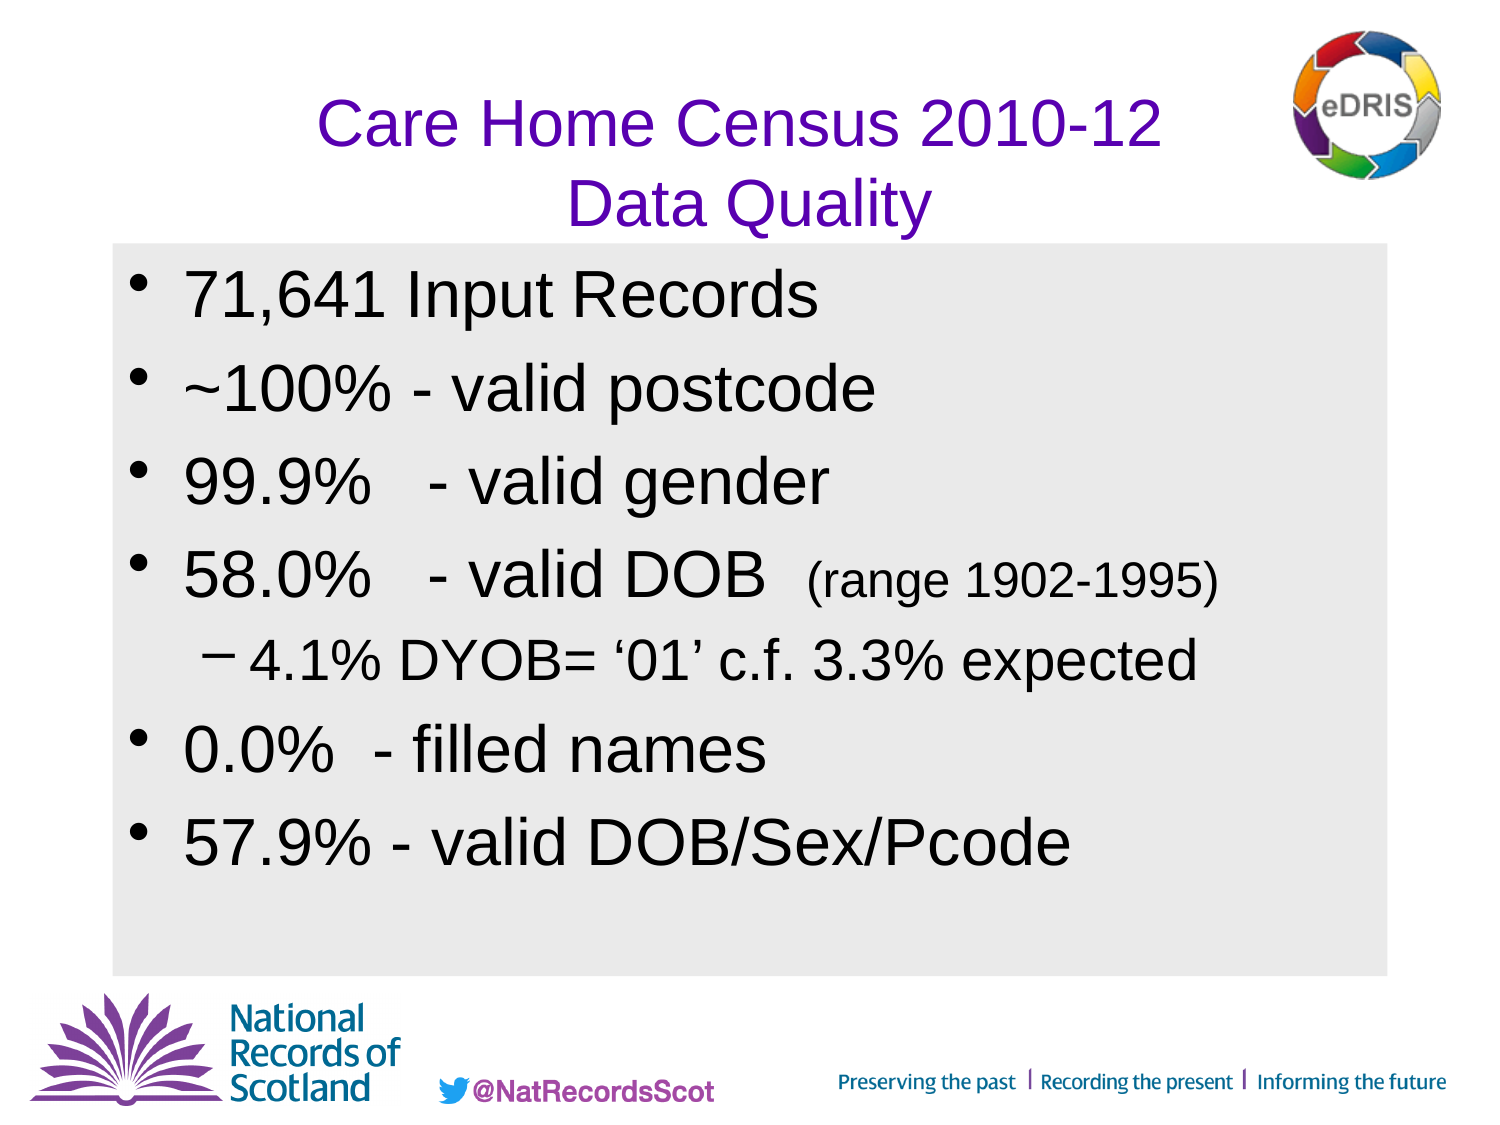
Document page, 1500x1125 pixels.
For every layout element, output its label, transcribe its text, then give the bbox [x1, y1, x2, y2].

title Care Home Census 2010-12 Data Quality [112, 66, 1388, 243]
picture [1293, 30, 1441, 180]
picture [29, 993, 401, 1106]
picture [839, 1068, 1446, 1094]
list 71,641 Input Records ~100% - valid postcode 99.9% - valid gender 58.0% - valid DOB (range 1902-1995) 4.1% DYOB= ‘01’ c.f. 3.3% expected 0.0% - filled names 57.9% - valid DOB/Sex/Pcode [112, 243, 1388, 977]
picture [437, 1075, 717, 1106]
